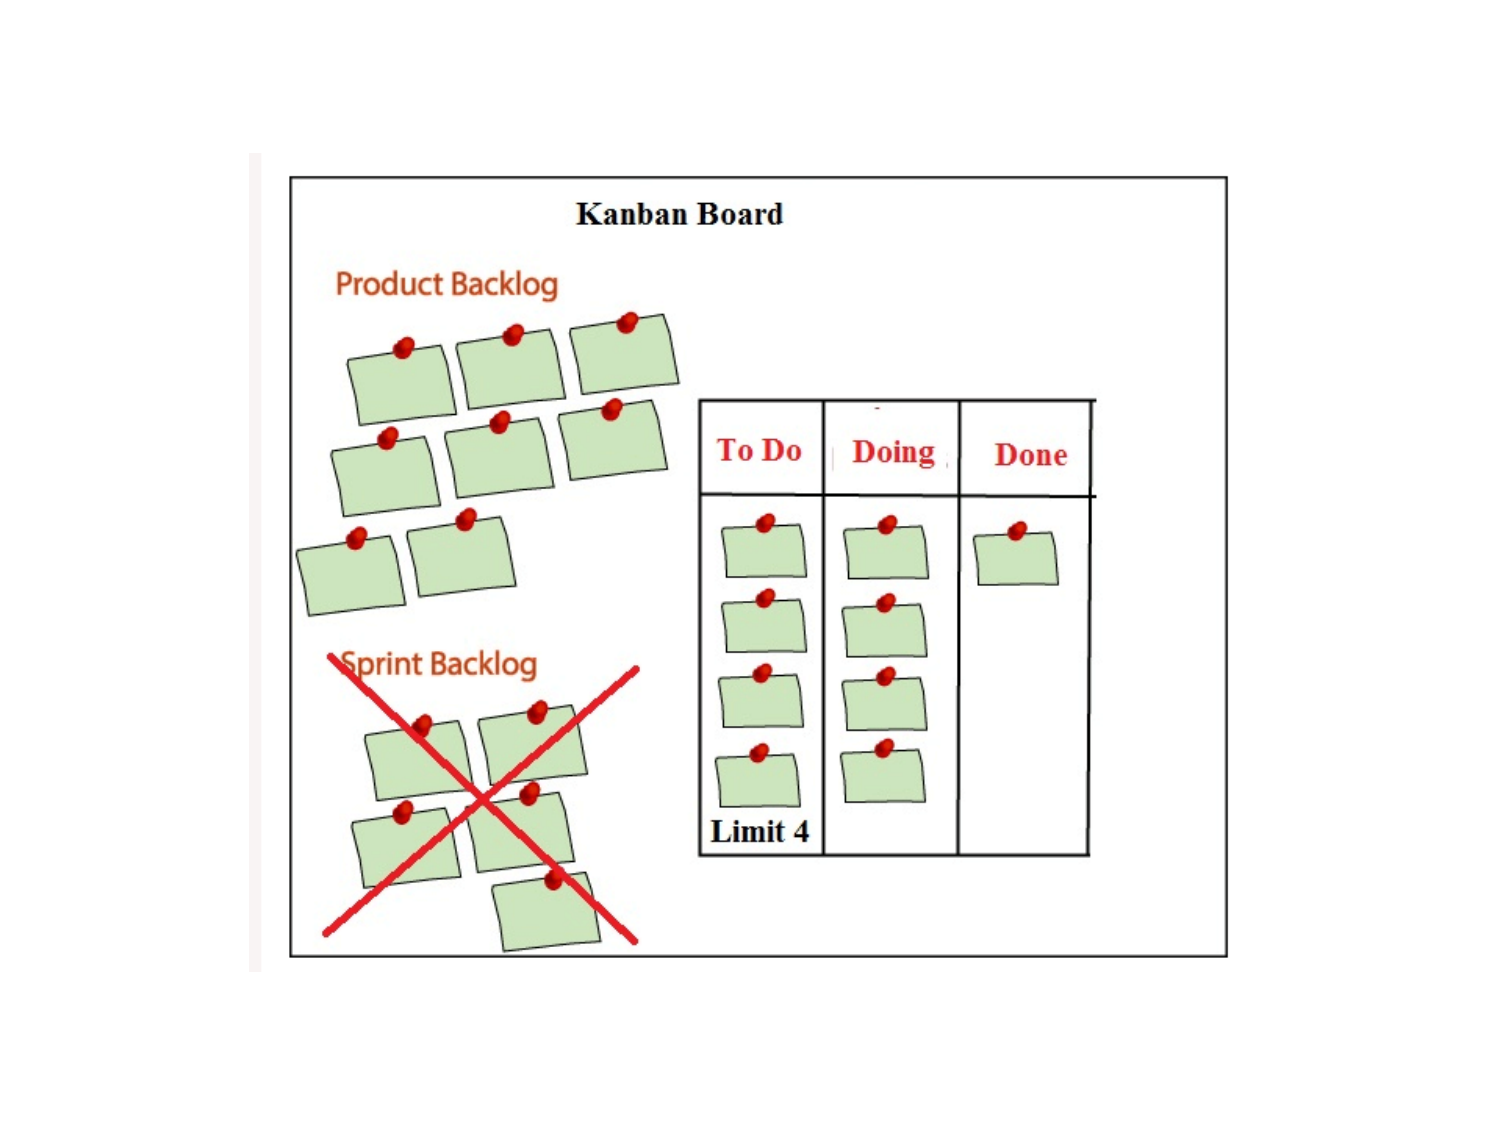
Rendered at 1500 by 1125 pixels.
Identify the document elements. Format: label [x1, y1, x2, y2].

picture [249, 152, 1251, 973]
